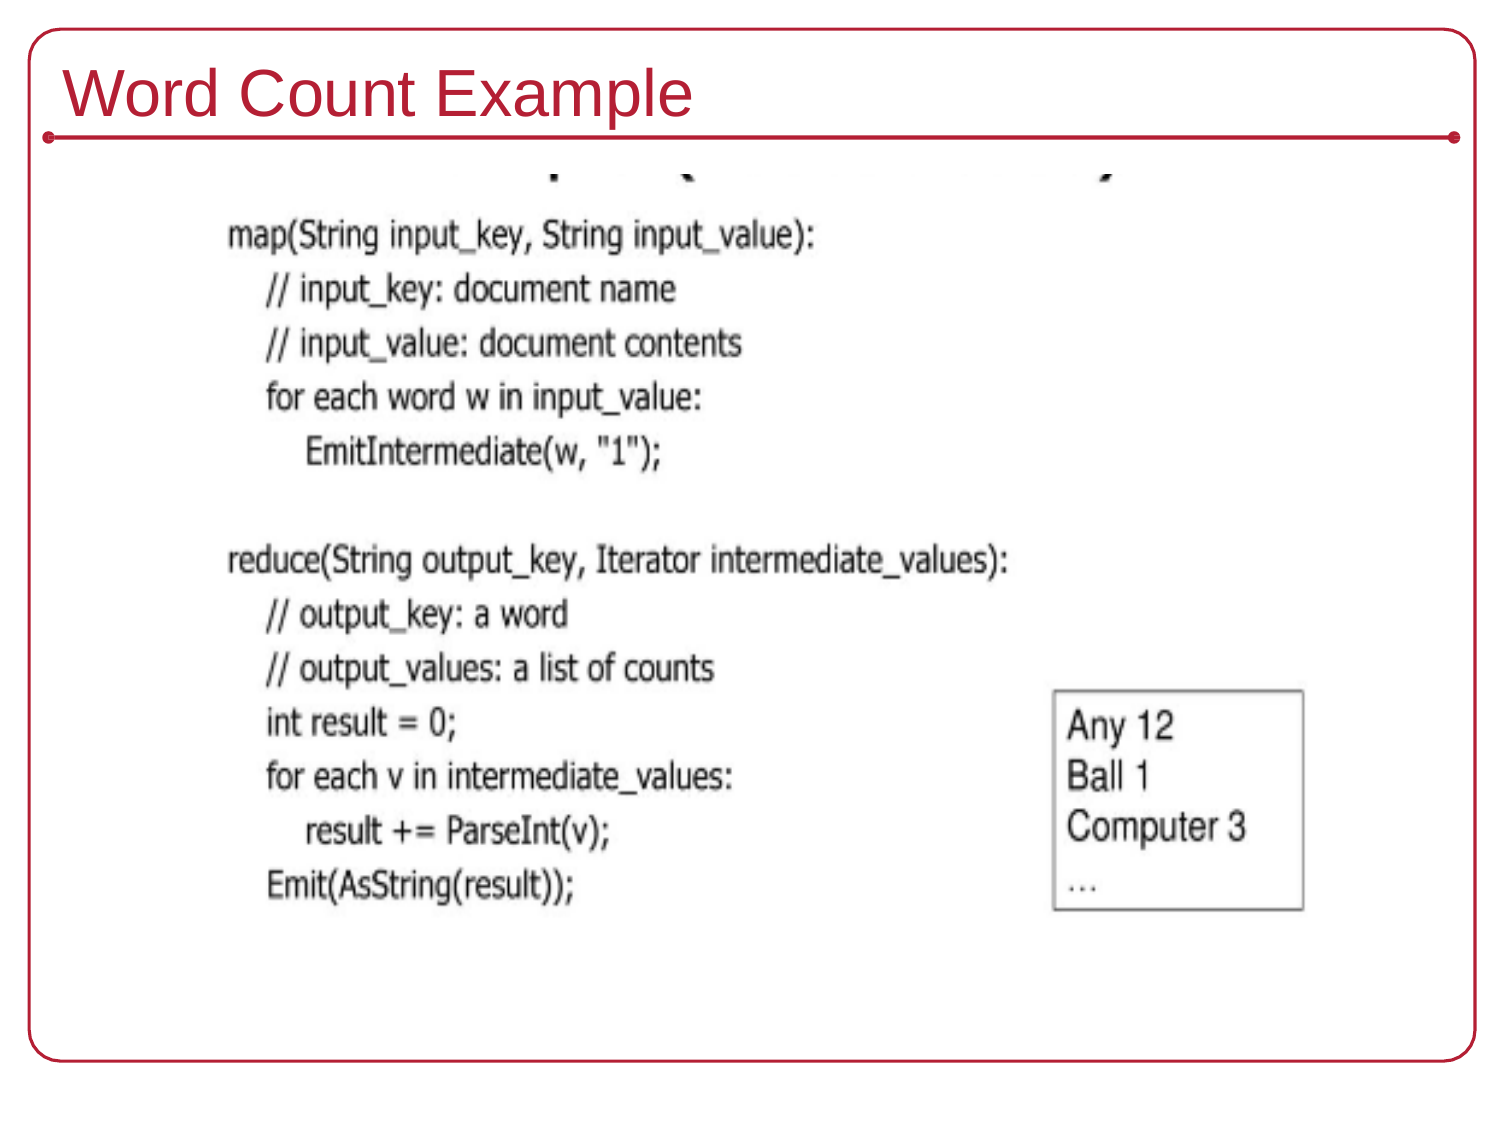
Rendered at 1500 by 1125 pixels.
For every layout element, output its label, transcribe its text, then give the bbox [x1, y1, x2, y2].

title Word Count Example [62, 50, 1300, 131]
picture [137, 174, 1363, 988]
